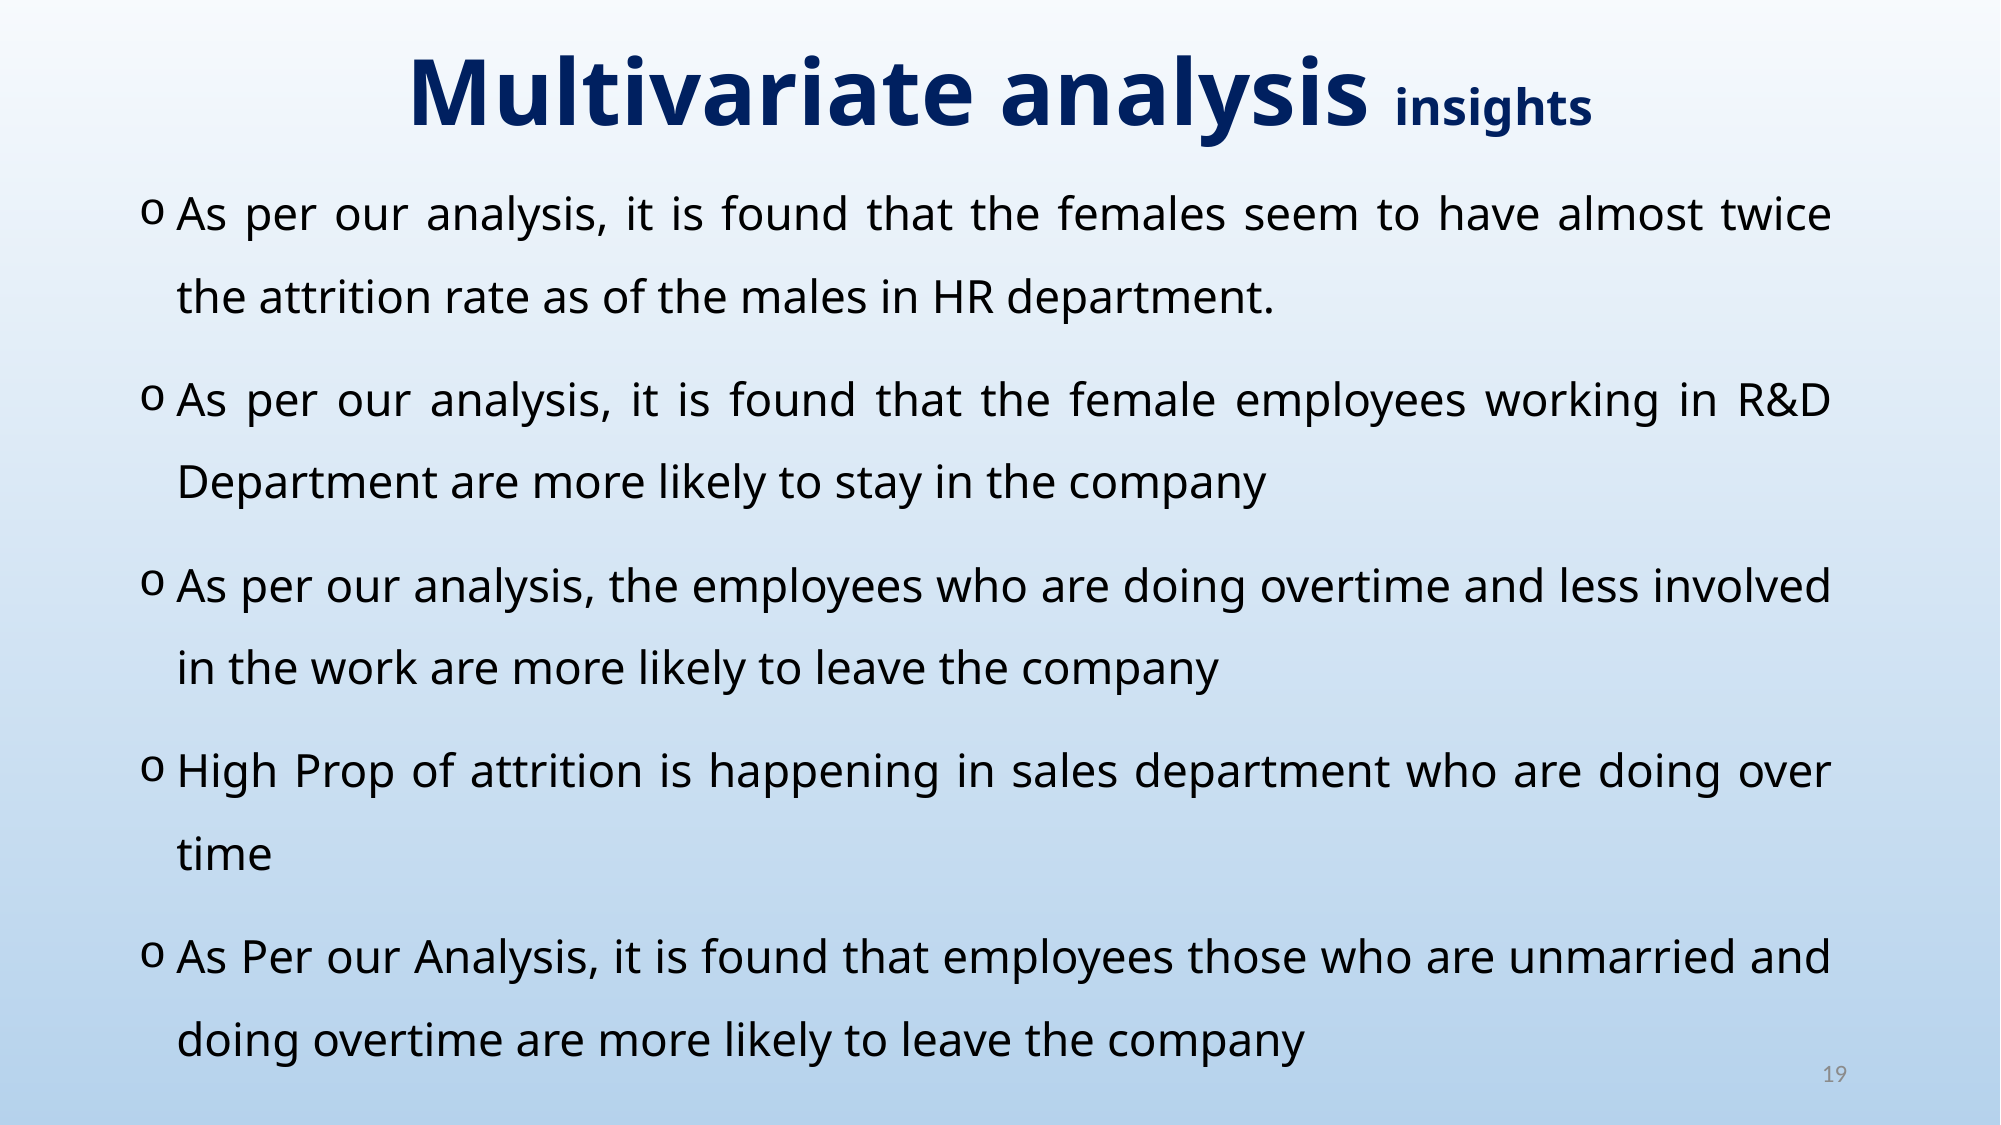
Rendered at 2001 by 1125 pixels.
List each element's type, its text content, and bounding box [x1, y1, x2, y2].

text_box Multivariate analysis insights [0, 34, 2000, 157]
slide_number 19 [1412, 1042, 1863, 1103]
list As per our analysis, it is found that the females seem to have almost twice the attrition rate as of the males in HR department. As per our analysis, it is found that the female employees working in R&D Department are more likely to stay in the company As per our analysis, the employees who are doing overtime and less involved in the work are more likely to leave the company High Prop of attrition is happening in sales department who are doing over time As Per our Analysis, it is found that employees those who are unmarried and doing overtime are more likely to leave the company [123, 157, 1849, 1012]
